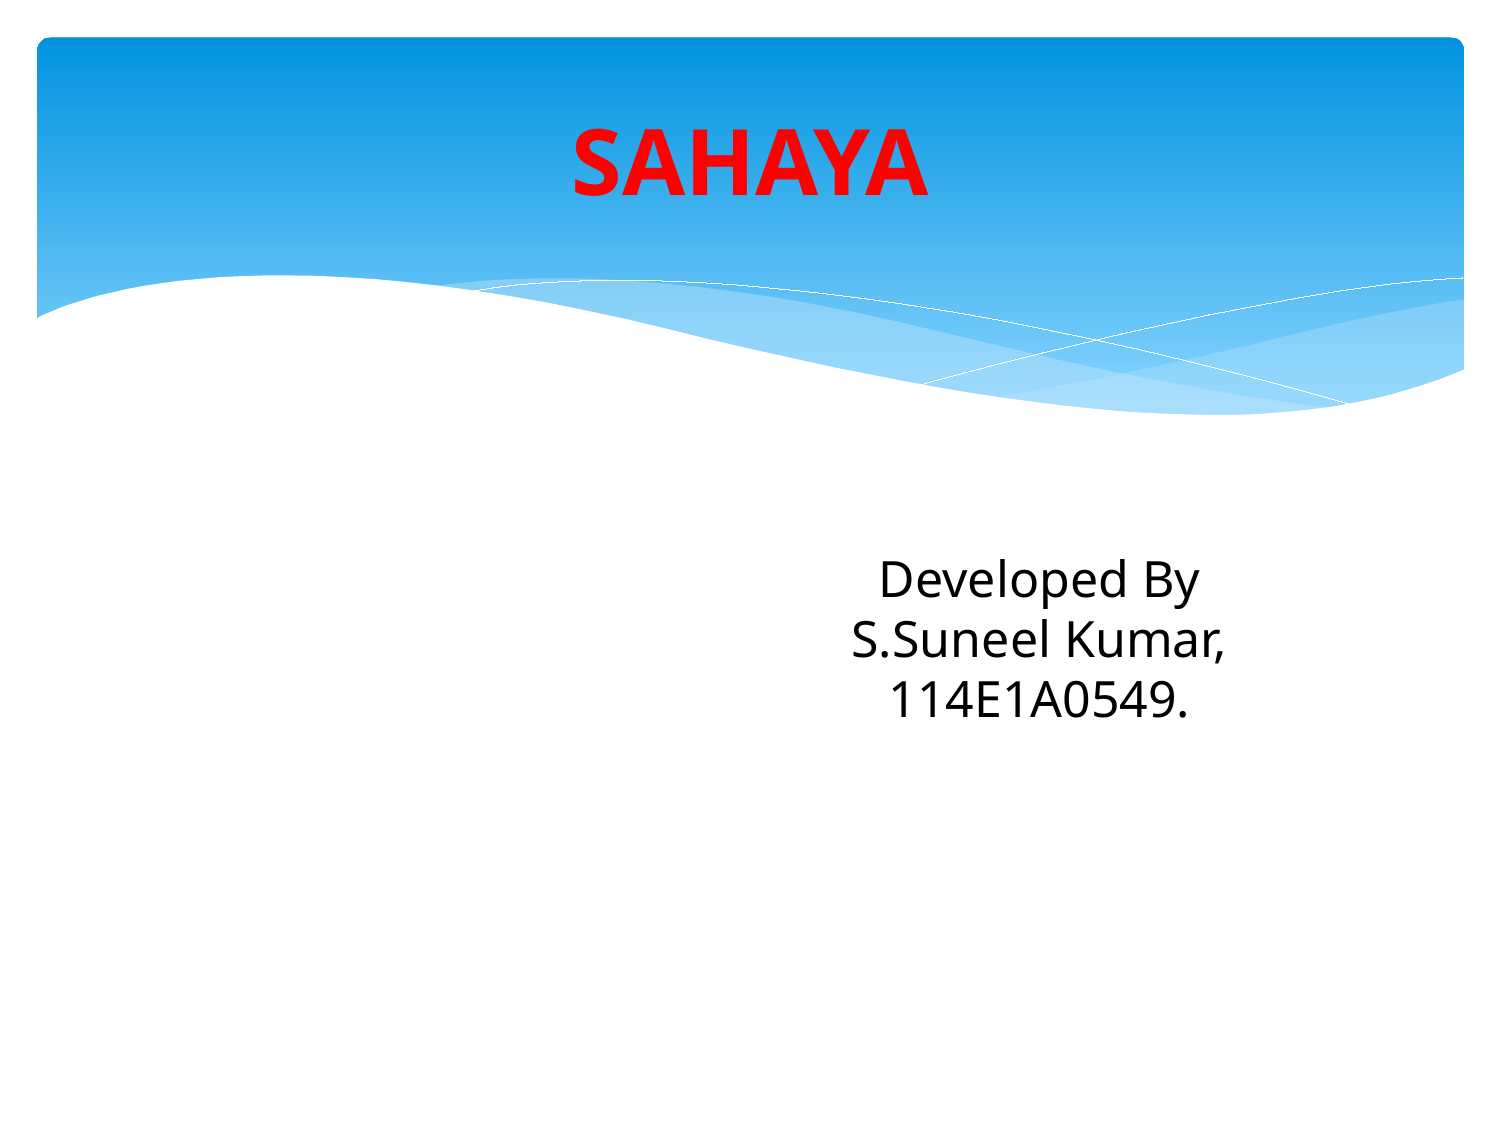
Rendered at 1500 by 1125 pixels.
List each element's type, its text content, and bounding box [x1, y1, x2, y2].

text_box Developed By S.Suneel Kumar, 114E1A0549. [714, 479, 1365, 855]
title SAHAYA [75, 55, 1425, 261]
